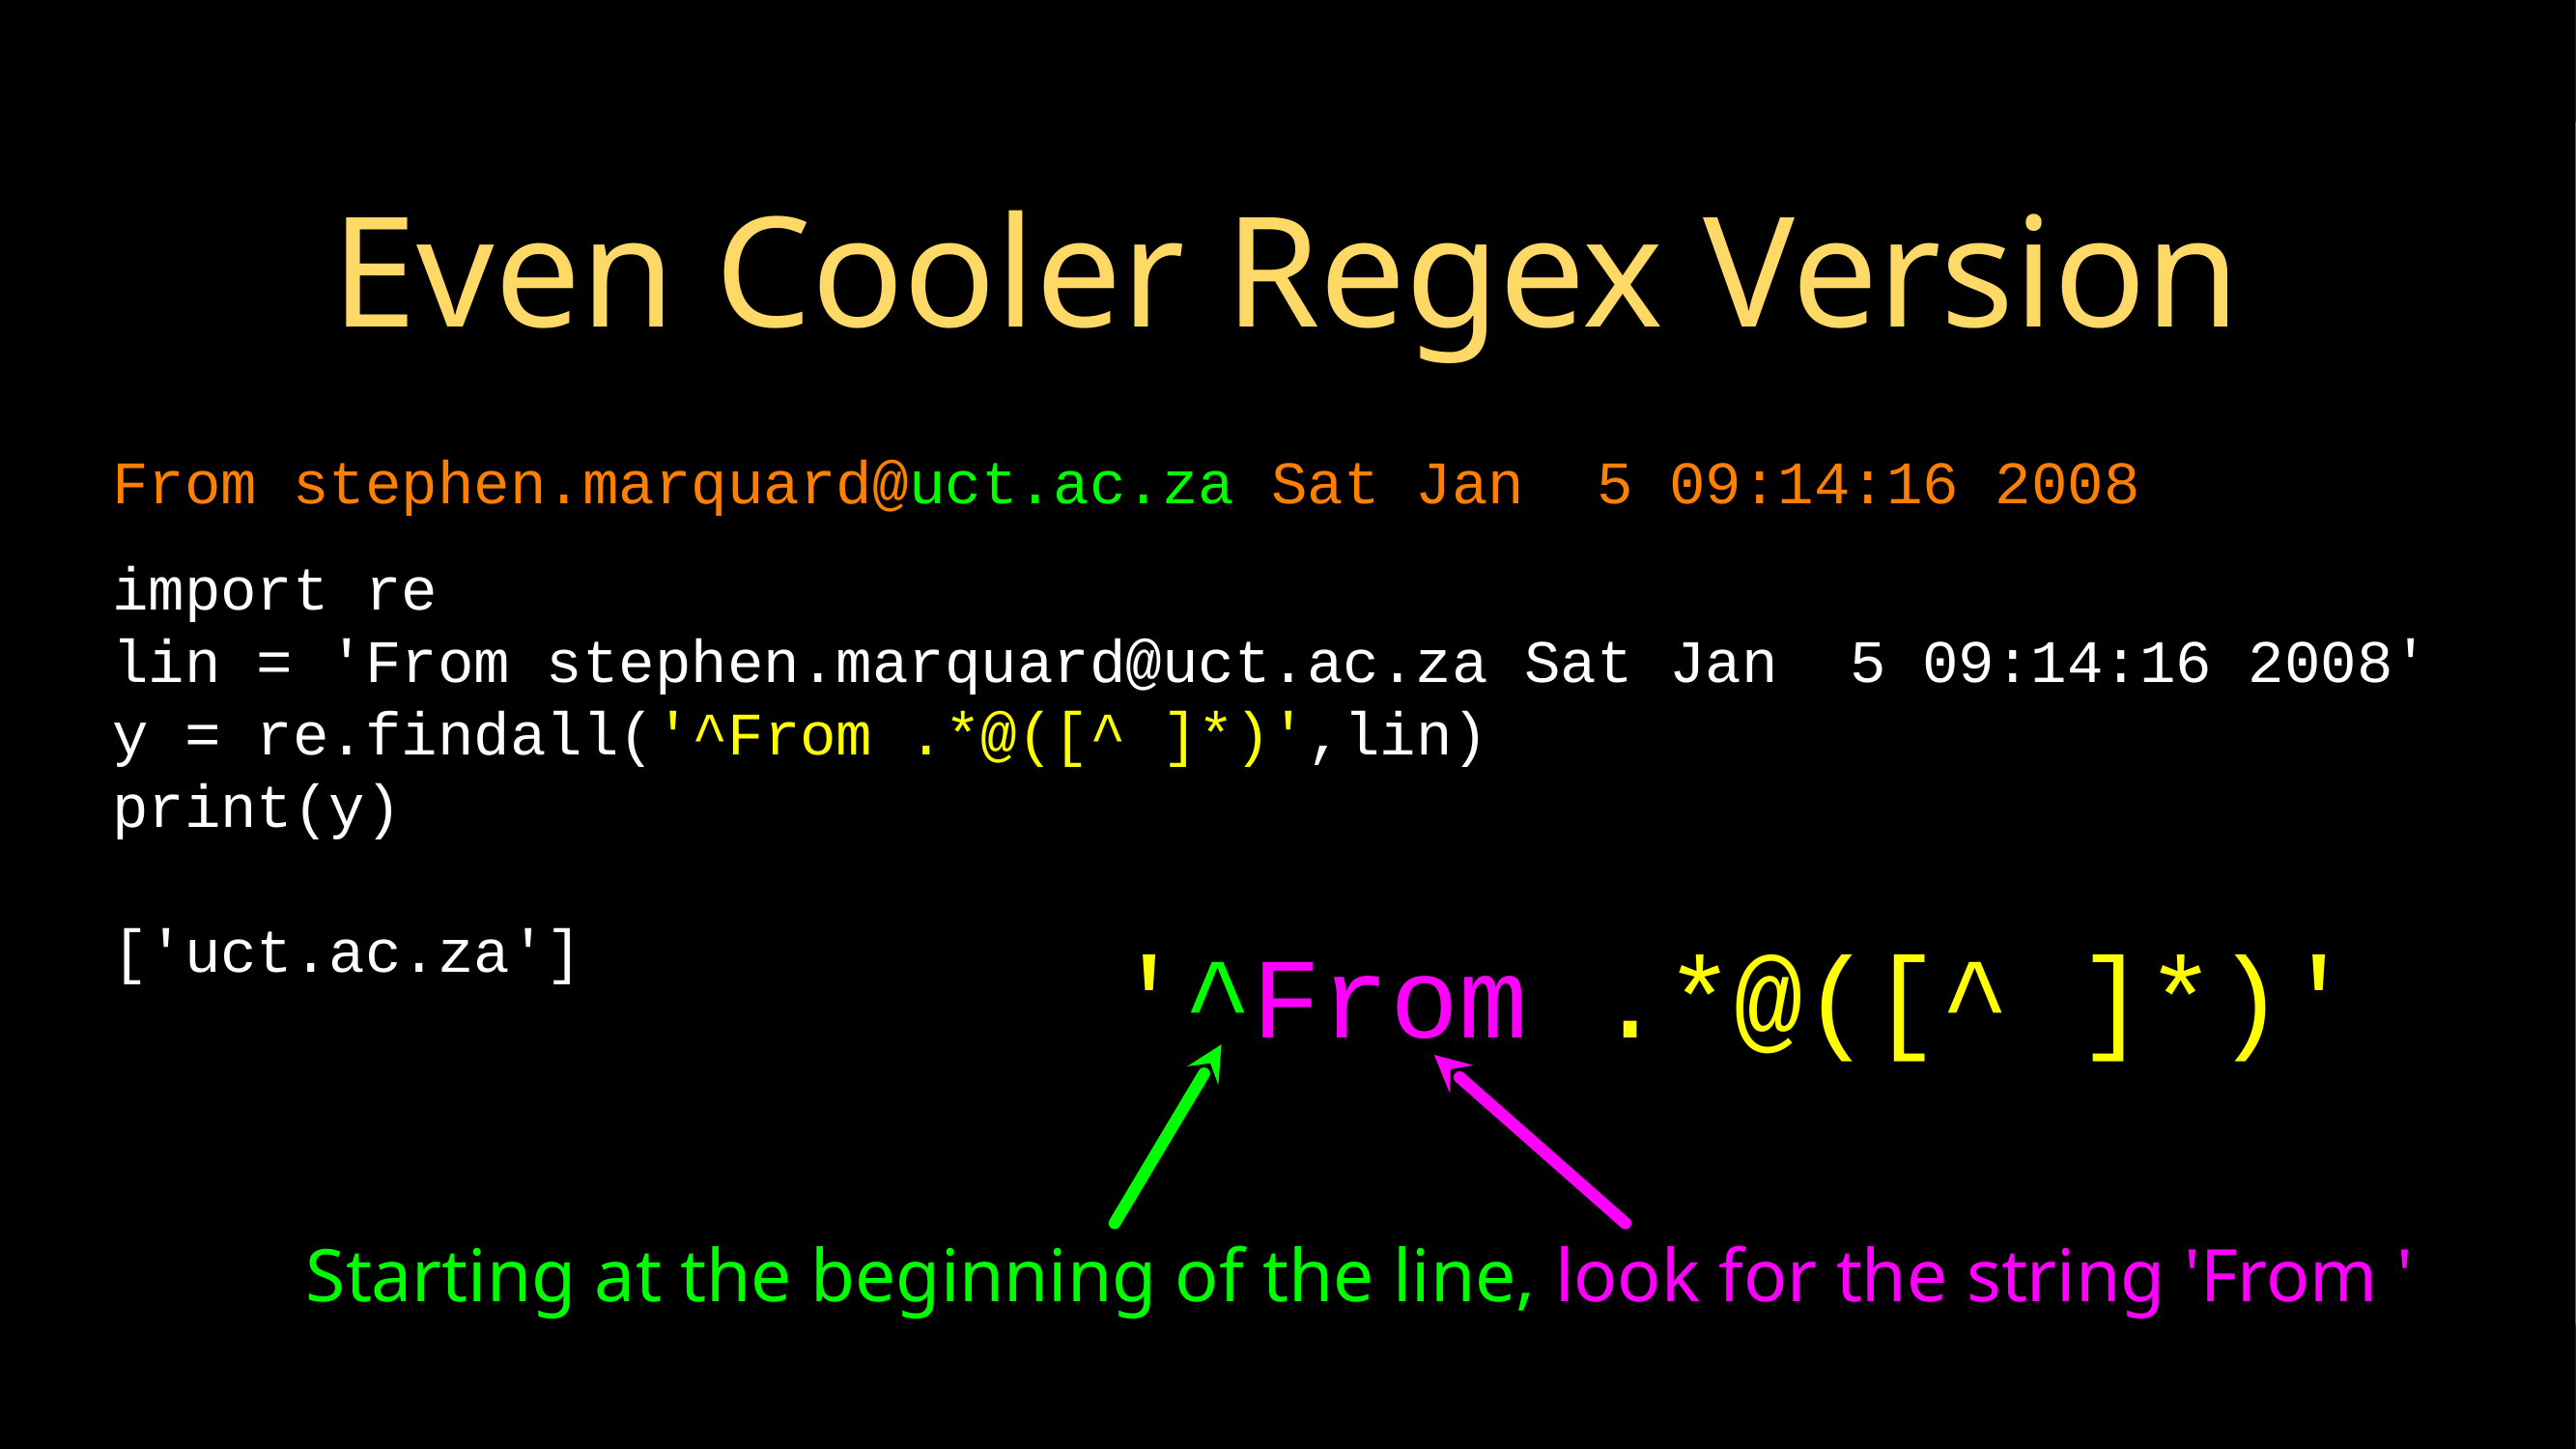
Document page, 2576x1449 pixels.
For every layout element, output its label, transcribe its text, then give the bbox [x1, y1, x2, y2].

text_box From stephen.marquard@uct.ac.za Sat Jan 5 09:14:16 2008 [112, 426, 2366, 533]
text_box Starting at the beginning of the line, look for the string 'From ' [281, 1223, 2458, 1322]
text_box [1433, 1055, 1626, 1224]
text_box [1114, 1044, 1222, 1224]
title Even Cooler Regex Version [183, 128, 2391, 403]
text_box '^From .*@([^ ]*)' [1115, 990, 2366, 1062]
text_box import re lin = 'From stephen.marquard@uct.ac.za Sat Jan 5 09:14:16 2008' y = re.findall('^From .*@([^ ]*)',lin) print(y) ['uct.ac.za'] [112, 543, 2486, 990]
